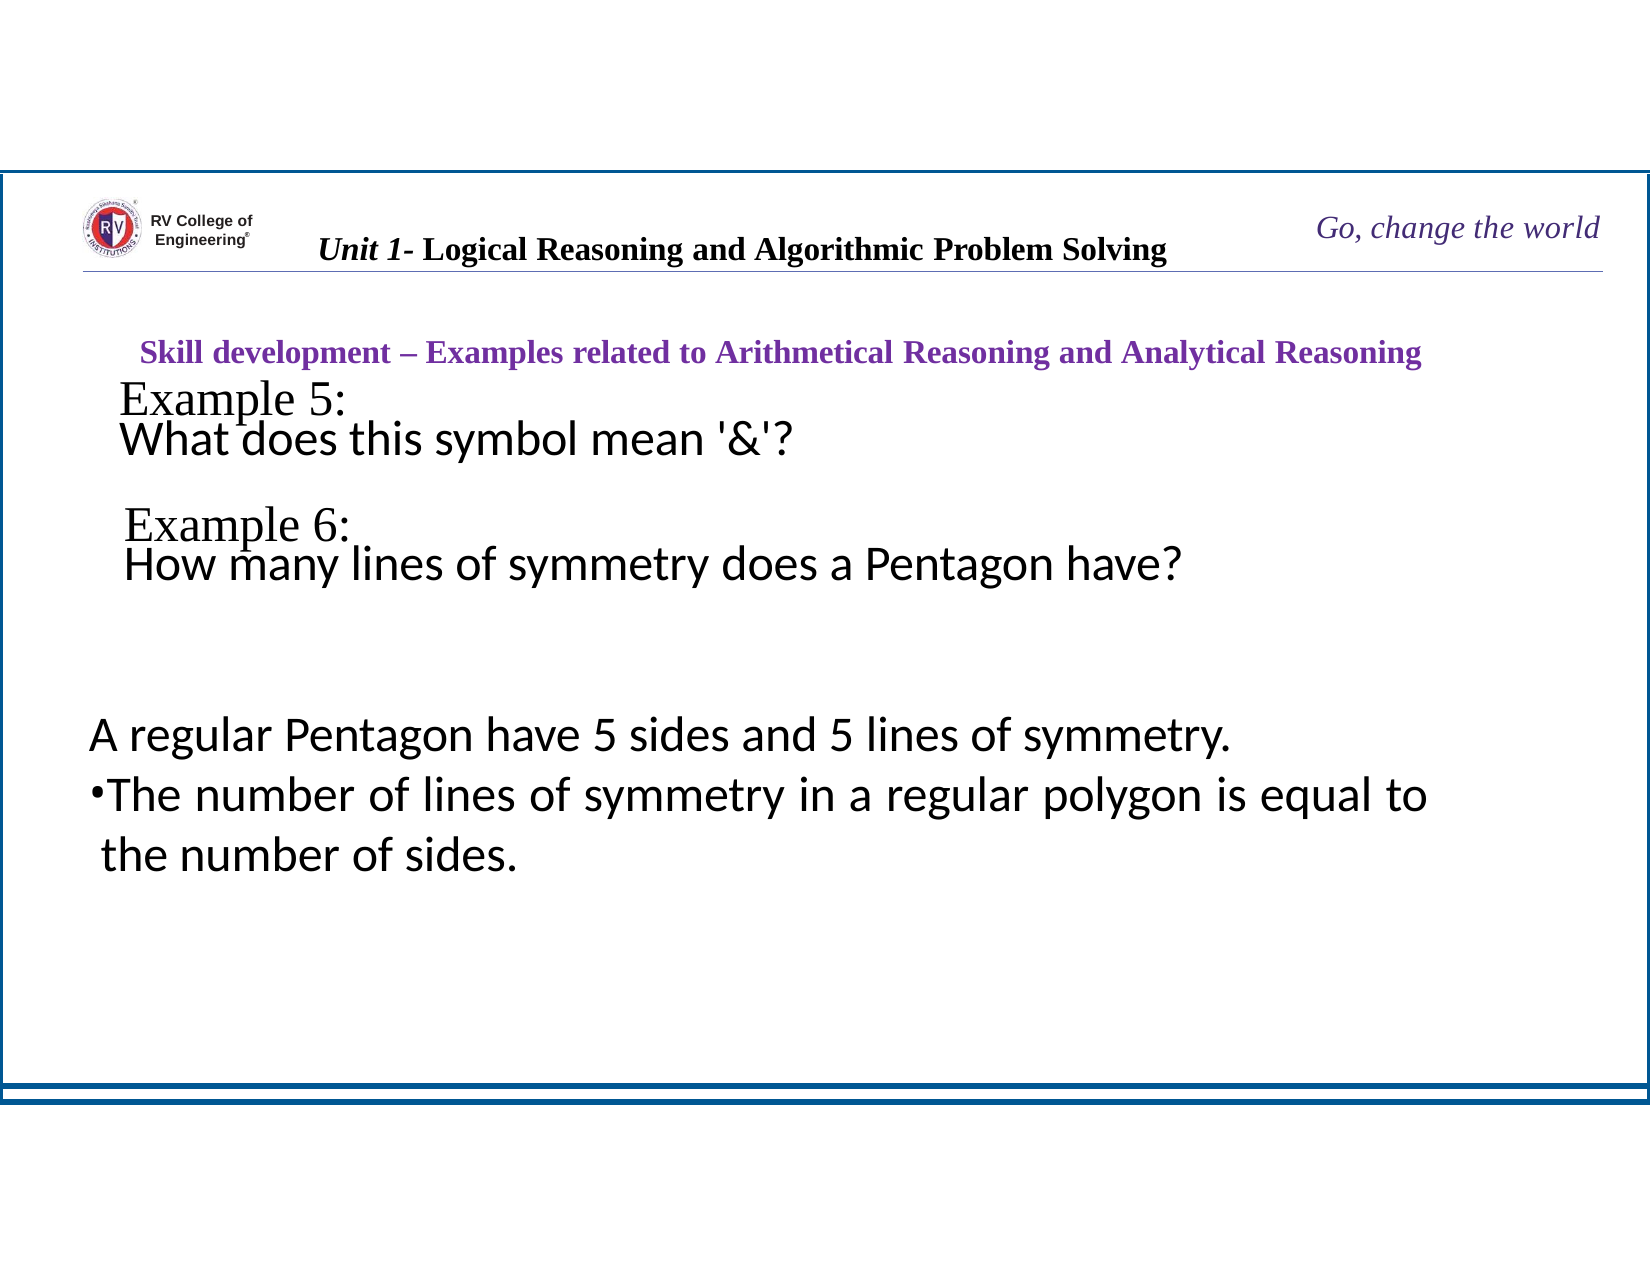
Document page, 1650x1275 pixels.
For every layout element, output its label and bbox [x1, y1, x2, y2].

picture [3, 1090, 1647, 1099]
text_box [0, 170, 1650, 1090]
